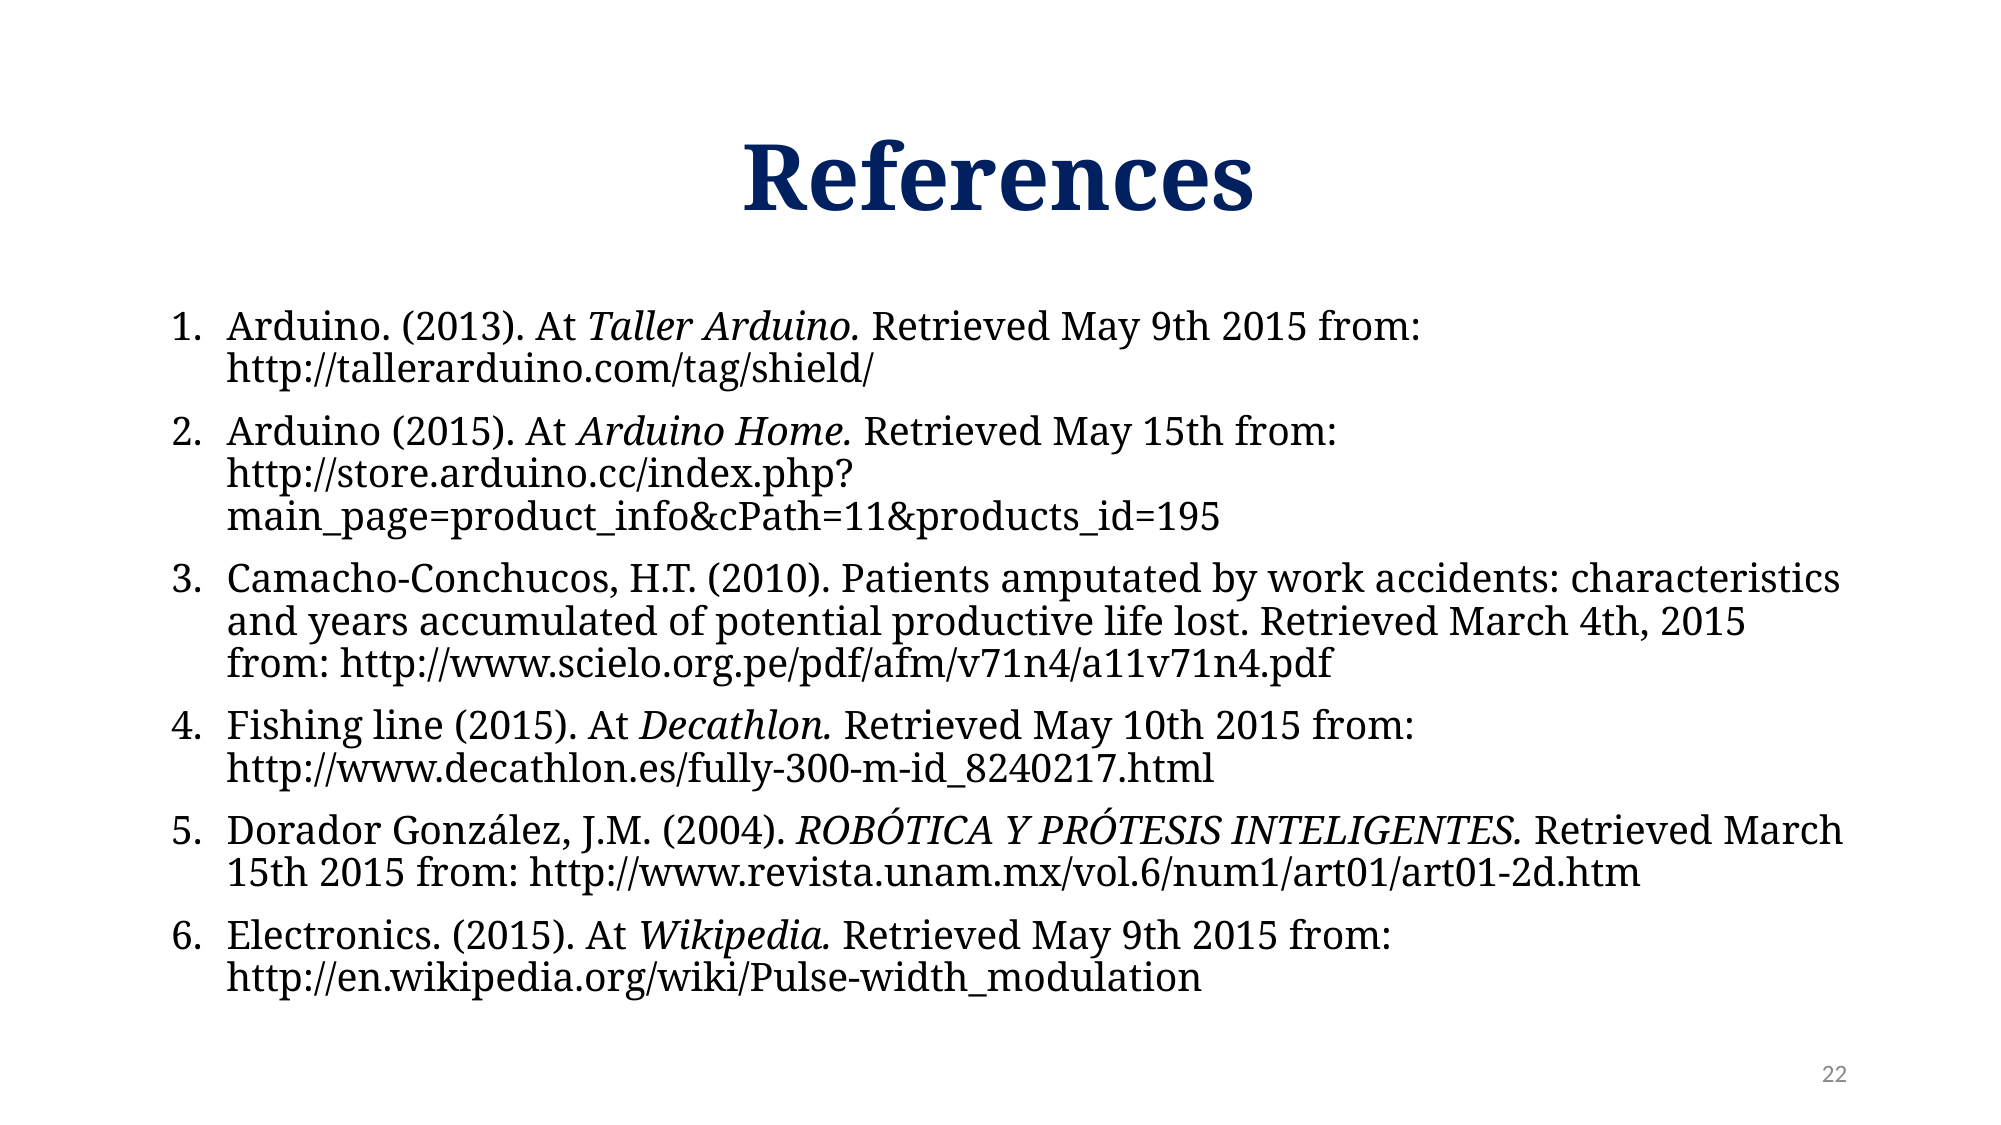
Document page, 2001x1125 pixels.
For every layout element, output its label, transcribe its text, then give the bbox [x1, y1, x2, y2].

list Arduino. (2013). At Taller Arduino. Retrieved May 9th 2015 from: http://tallerarduino.com/tag/shield/ Arduino (2015). At Arduino Home. Retrieved May 15th from: http://store.arduino.cc/index.php?main_page=product_info&cPath=11&products_id=195 Camacho-Conchucos, H.T. (2010). Patients amputated by work accidents: characteristics and years accumulated of potential productive life lost. Retrieved March 4th, 2015 from: http://www.scielo.org.pe/pdf/afm/v71n4/a11v71n4.pdf Fishing line (2015). At Decathlon. Retrieved May 10th 2015 from: http://www.decathlon.es/fully-300-m-id_8240217.html Dorador González, J.M. (2004). ROBÓTICA Y PRÓTESIS INTELIGENTES. Retrieved March 15th 2015 from: http://www.revista.unam.mx/vol.6/num1/art01/art01-2d.htm Electronics. (2015). At Wikipedia. Retrieved May 9th 2015 from: http://en.wikipedia.org/wiki/Pulse-width_modulation [137, 299, 1863, 1014]
title References [137, 59, 1863, 278]
slide_number ‹#› [1412, 1042, 1863, 1103]
